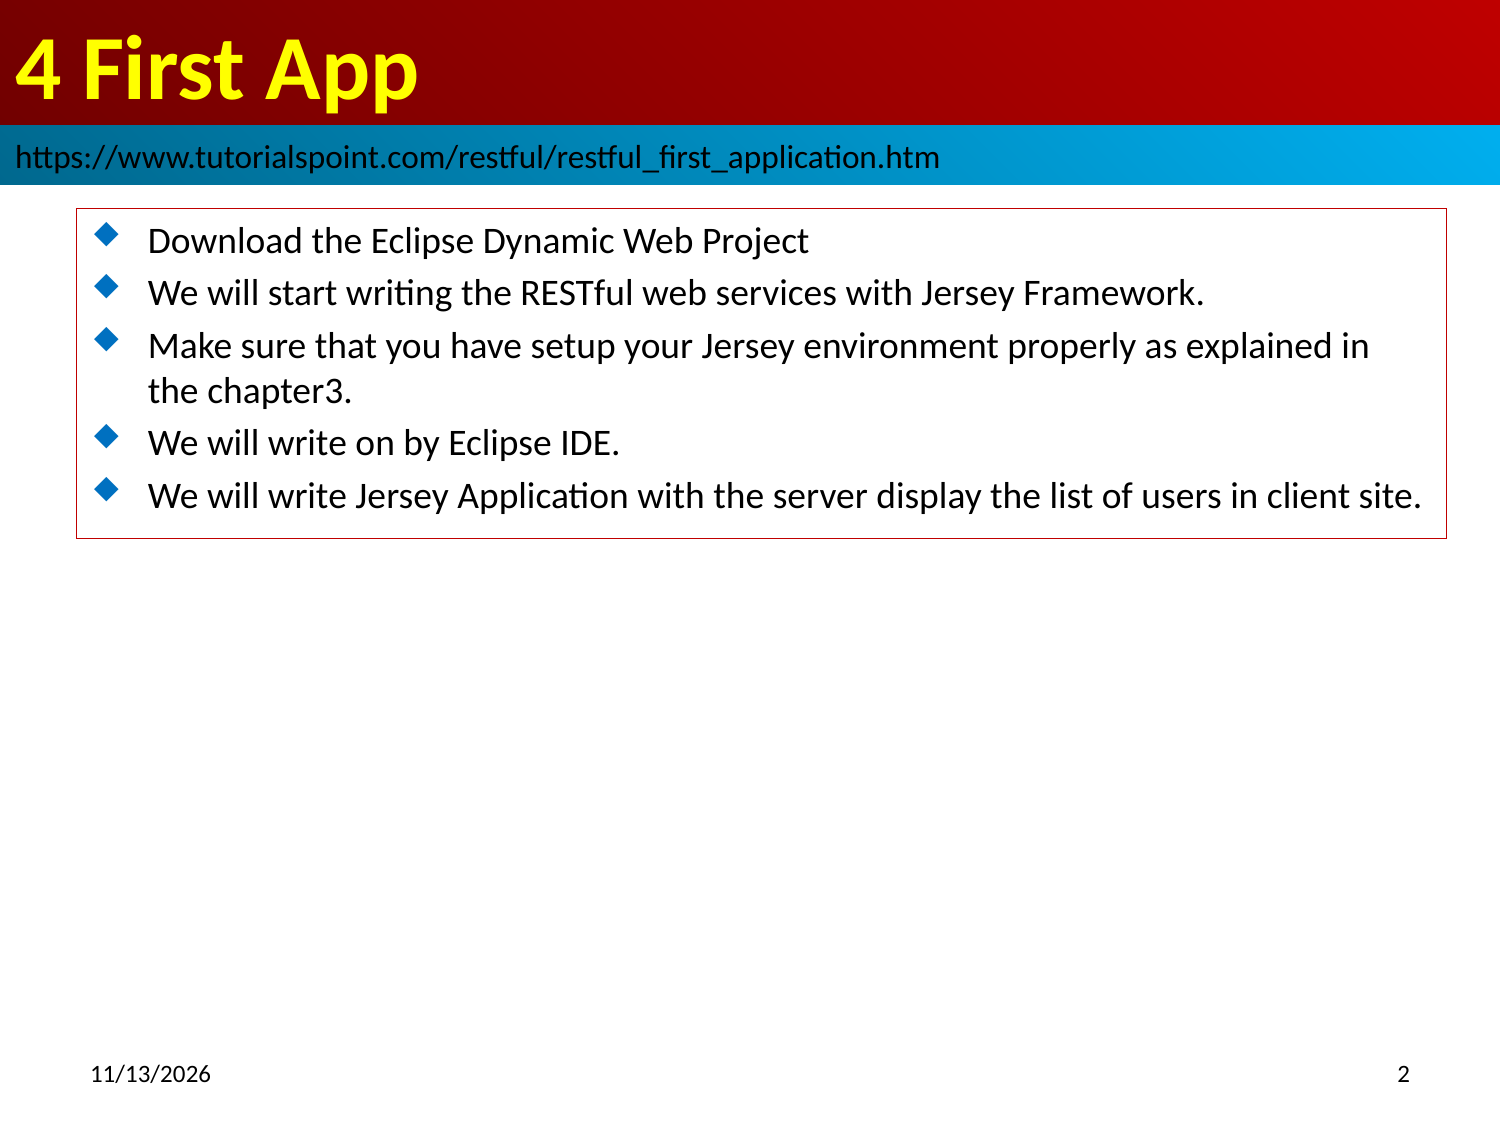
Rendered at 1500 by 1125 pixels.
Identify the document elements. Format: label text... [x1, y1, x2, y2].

slide_number 2 [1074, 1042, 1425, 1103]
title 4 First App [0, 0, 1500, 125]
text_box https://www.tutorialspoint.com/restful/restful_first_application.htm [0, 125, 1500, 185]
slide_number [75, 1042, 425, 1103]
subtitle Download the Eclipse Dynamic Web Project We will start writing the RESTful web services with Jersey Framework. Make sure that you have setup your Jersey environment properly as explained in the chapter3. We will write on by Eclipse IDE. We will write Jersey Application with the server display the list of users in client site. [76, 208, 1447, 539]
